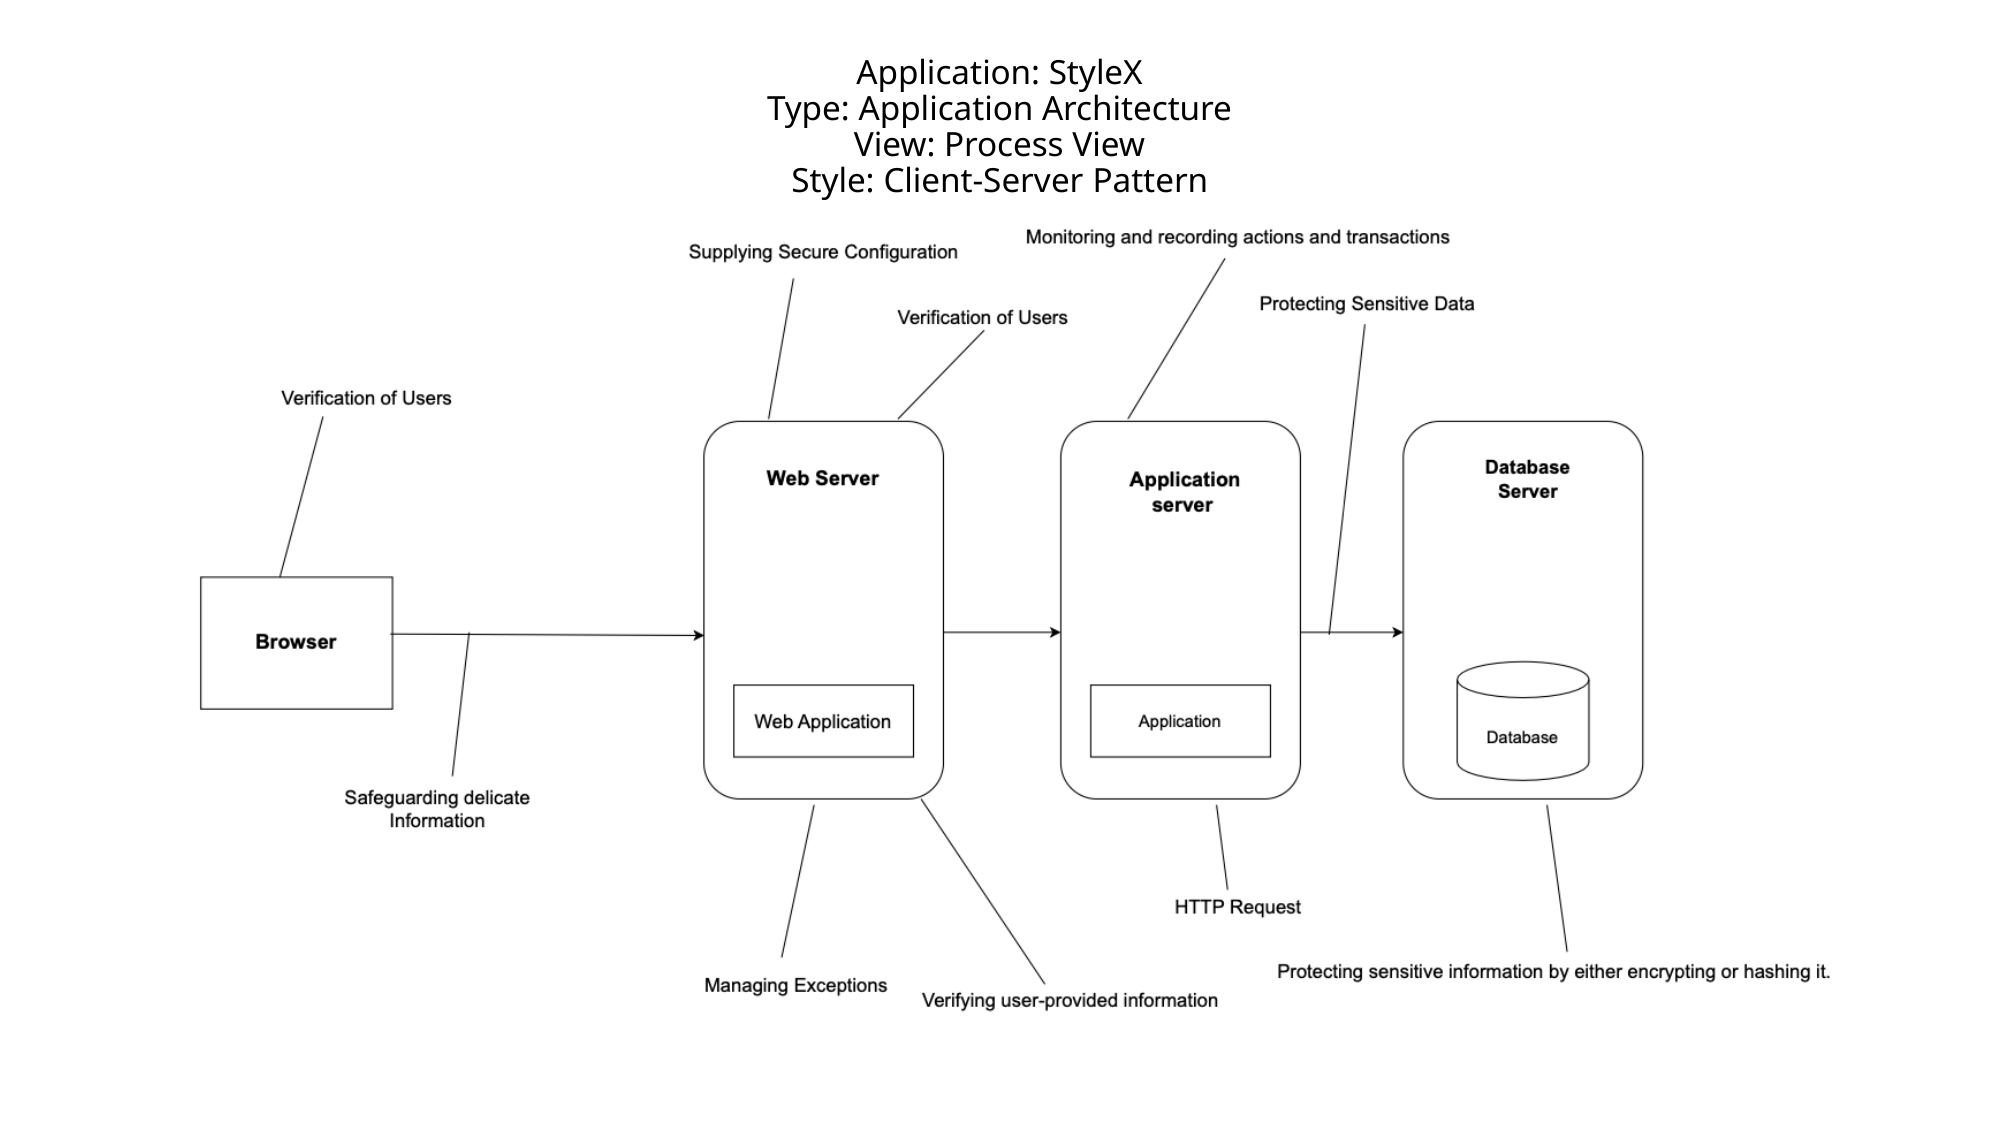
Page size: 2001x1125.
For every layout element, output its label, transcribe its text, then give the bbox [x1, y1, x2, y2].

picture [169, 225, 1831, 1043]
text_box Application: StyleX Type: Application Architecture View: Process View Style: Client-Server Pattern [702, 48, 1298, 207]
